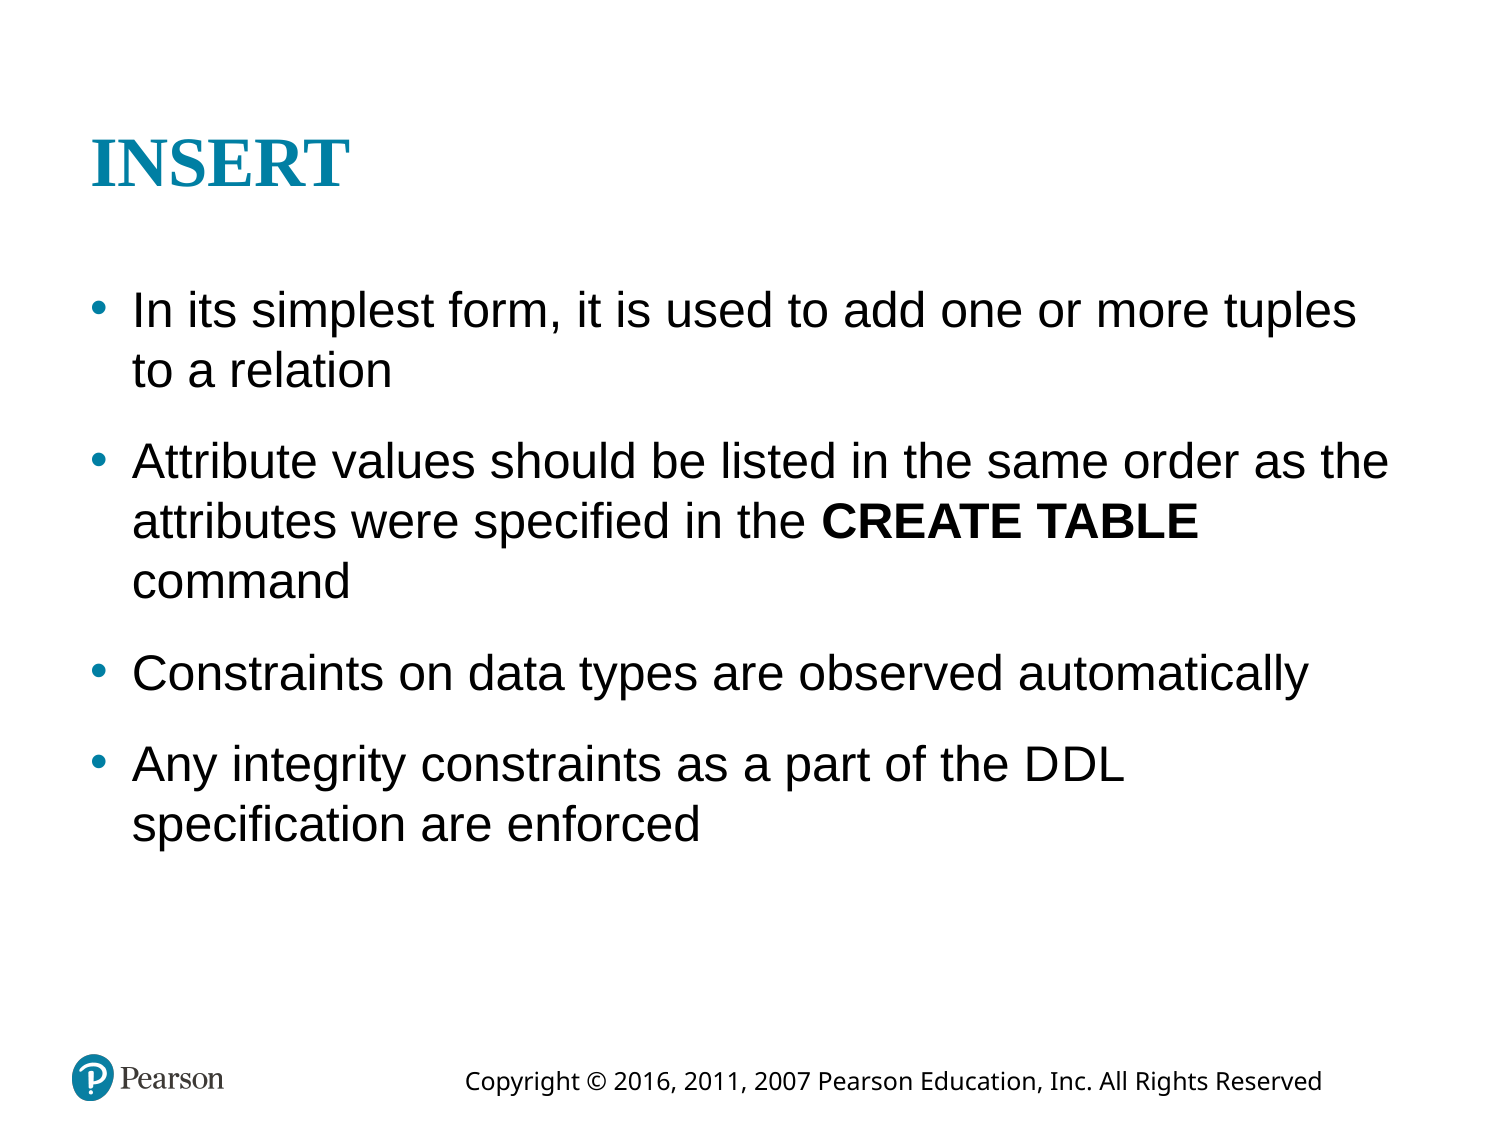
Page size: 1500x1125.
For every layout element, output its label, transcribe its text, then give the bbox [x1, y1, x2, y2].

picture [72, 1054, 88, 1070]
picture [72, 1087, 83, 1101]
picture [80, 1063, 106, 1088]
list In its simplest form, it is used to add one or more tuples to a relation Attribute values should be listed in the same order as the attributes were specified in the CREATE TABLE command Constraints on data types are observed automatically Any integrity constraints as a part of the D D L specification are enforced [75, 262, 1425, 1005]
title INSERT [75, 35, 1425, 216]
picture [98, 1054, 224, 1101]
